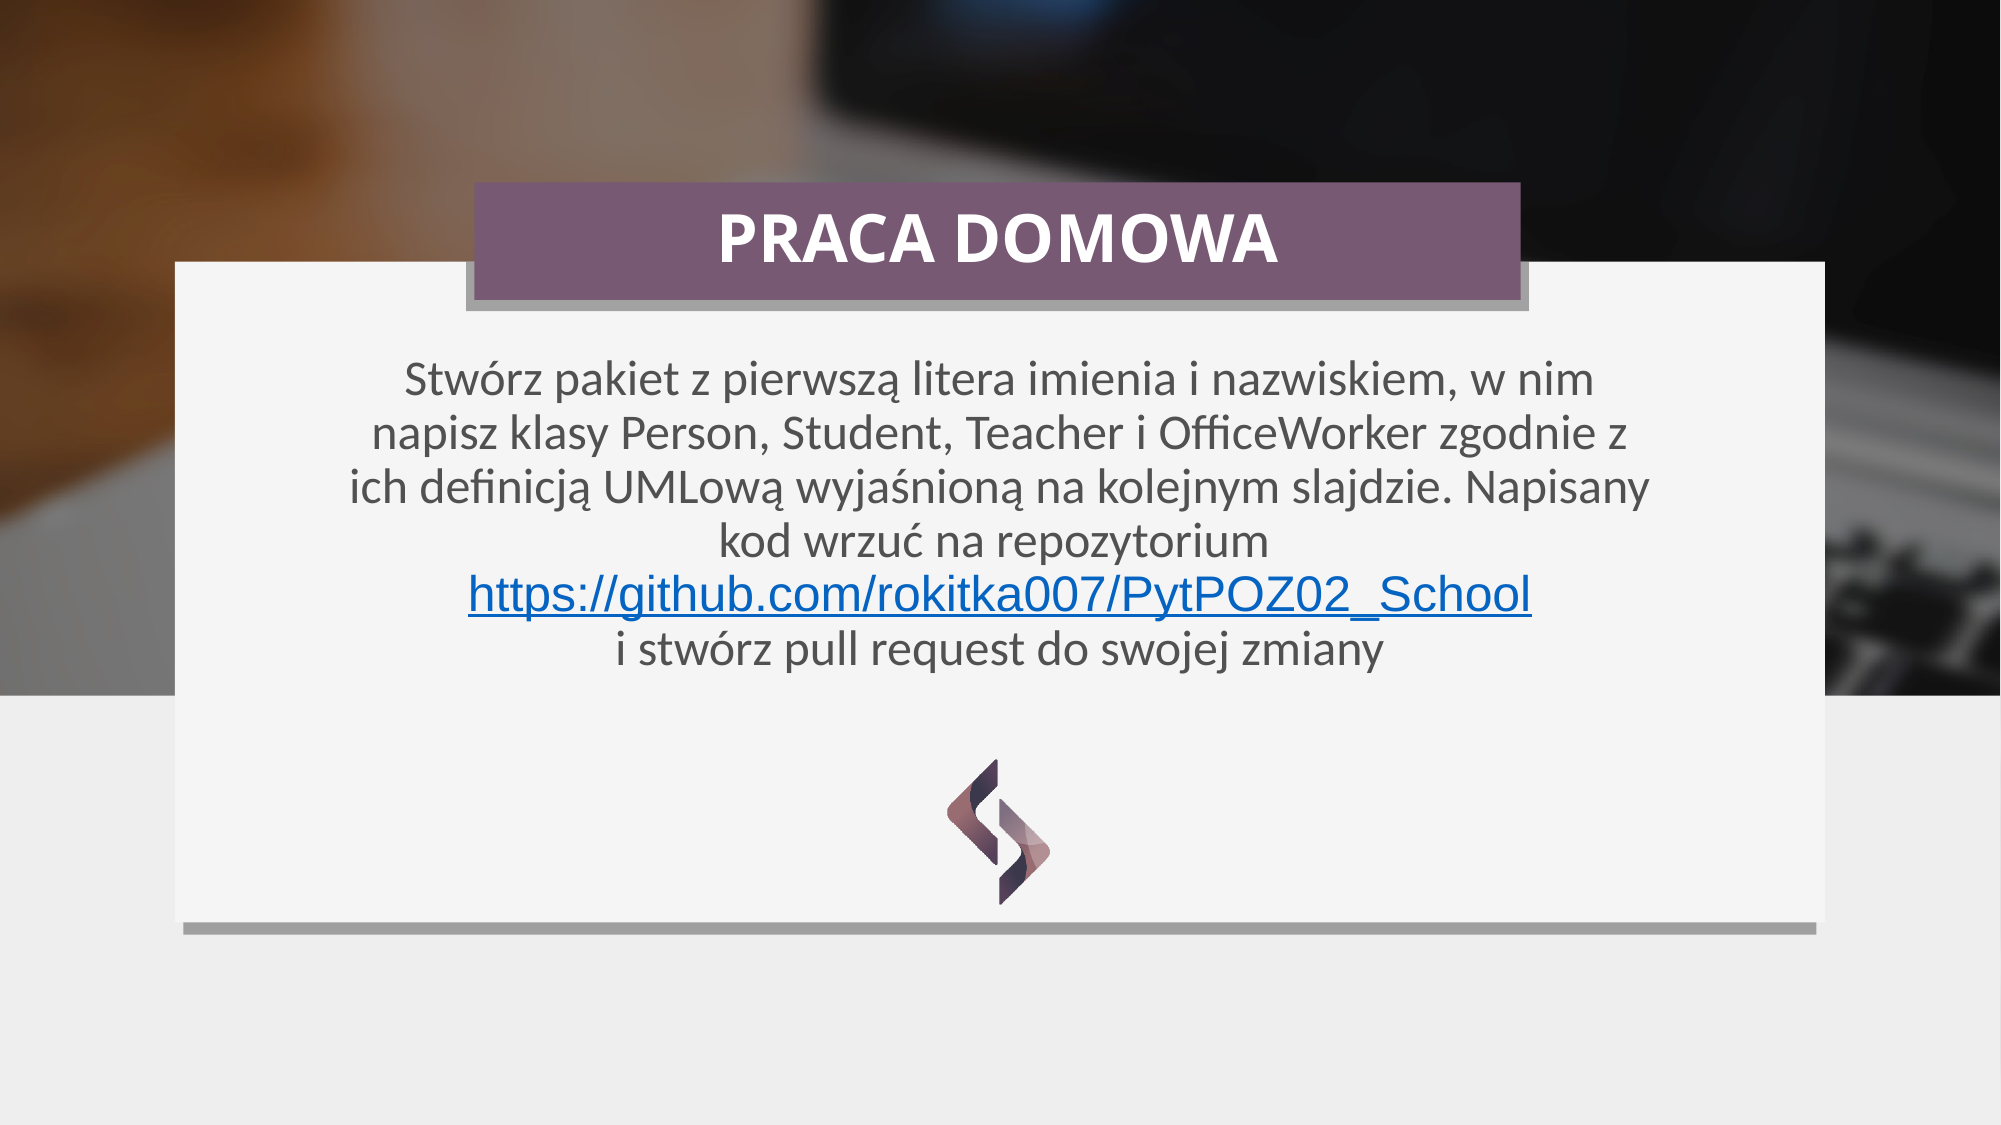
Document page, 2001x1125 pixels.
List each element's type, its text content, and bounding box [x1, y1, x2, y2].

picture [0, 0, 2001, 1125]
title PRACA DOMOWA [474, 182, 1521, 300]
picture [900, 747, 1261, 917]
list Stwórz pakiet z pierwszą litera imienia i nazwiskiem, w nim napisz klasy Person, Student, Teacher i OfficeWorker zgodnie z ich definicją UMLową wyjaśnioną na kolejnym slajdzie. Napisany kod wrzuć na repozytorium https://github.com/rokitka007/PytPOZ02_School i stwórz pull request do swojej zmiany [321, 344, 1678, 743]
